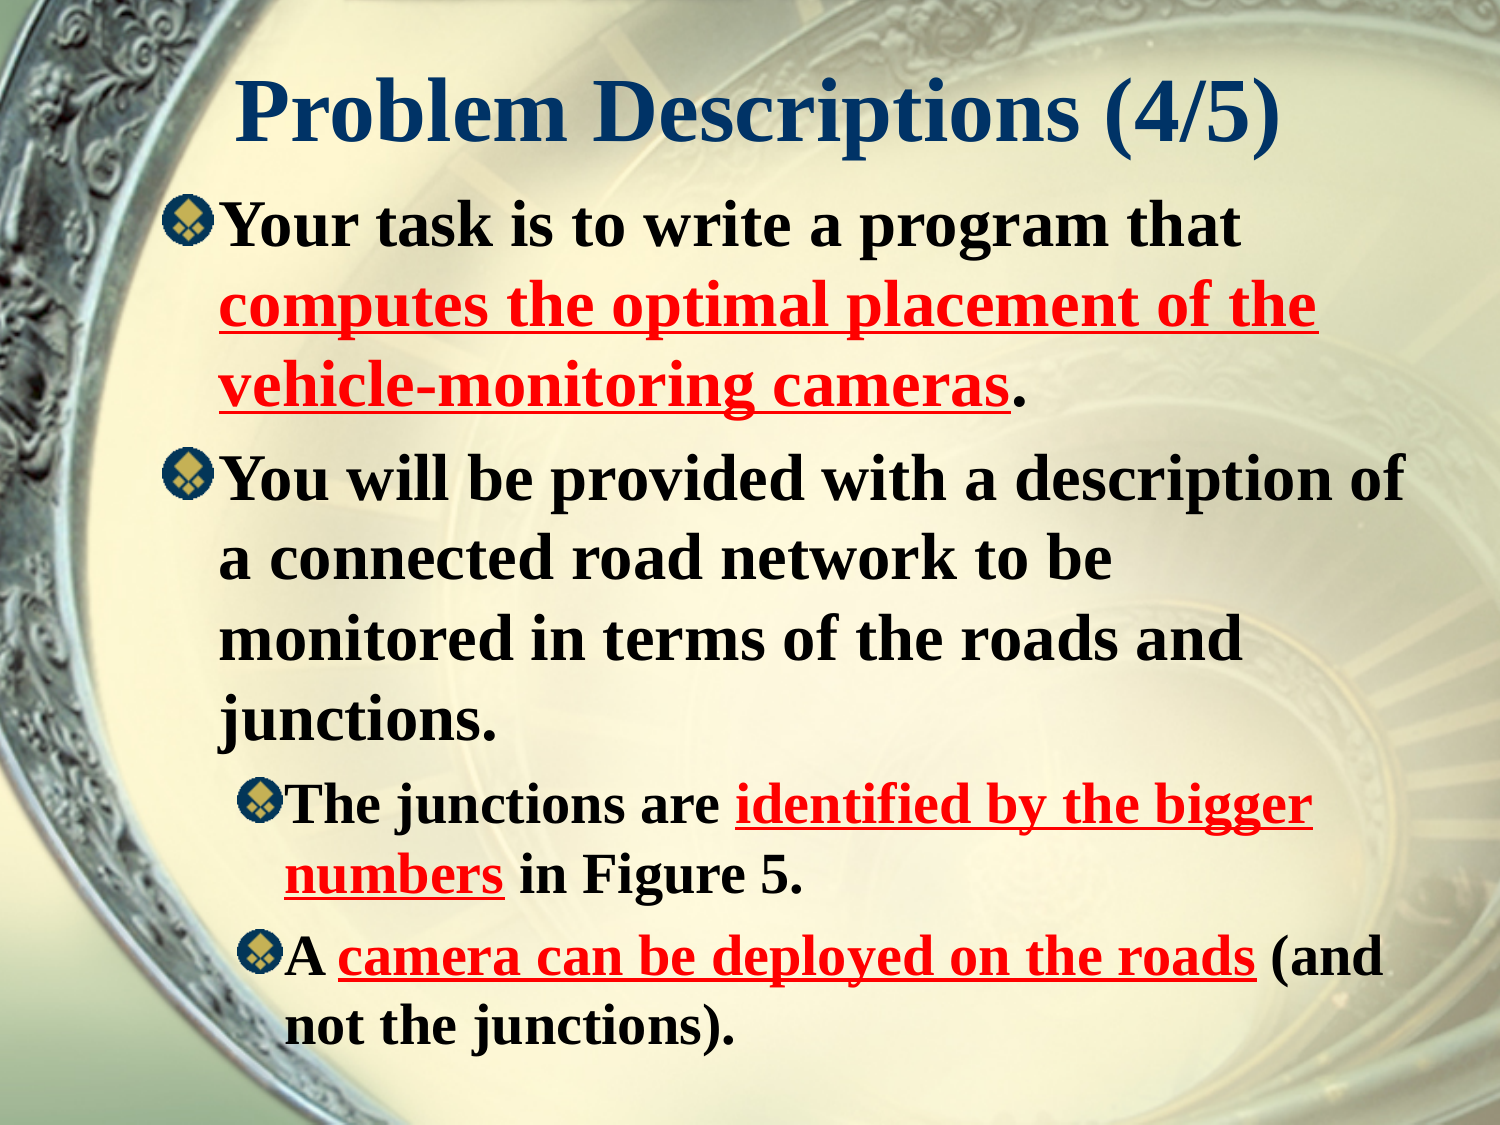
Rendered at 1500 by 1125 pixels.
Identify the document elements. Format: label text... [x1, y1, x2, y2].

list Your task is to write a program that computes the optimal placement of the vehicle-monitoring cameras. You will be provided with a description of a connected road network to be monitored in terms of the roads and junctions. The junctions are identified by the bigger numbers in Figure 5. A camera can be deployed on the roads (and not the junctions). [147, 172, 1424, 1047]
title Problem Descriptions (4/5) [159, 54, 1360, 172]
picture [0, 0, 1500, 1125]
